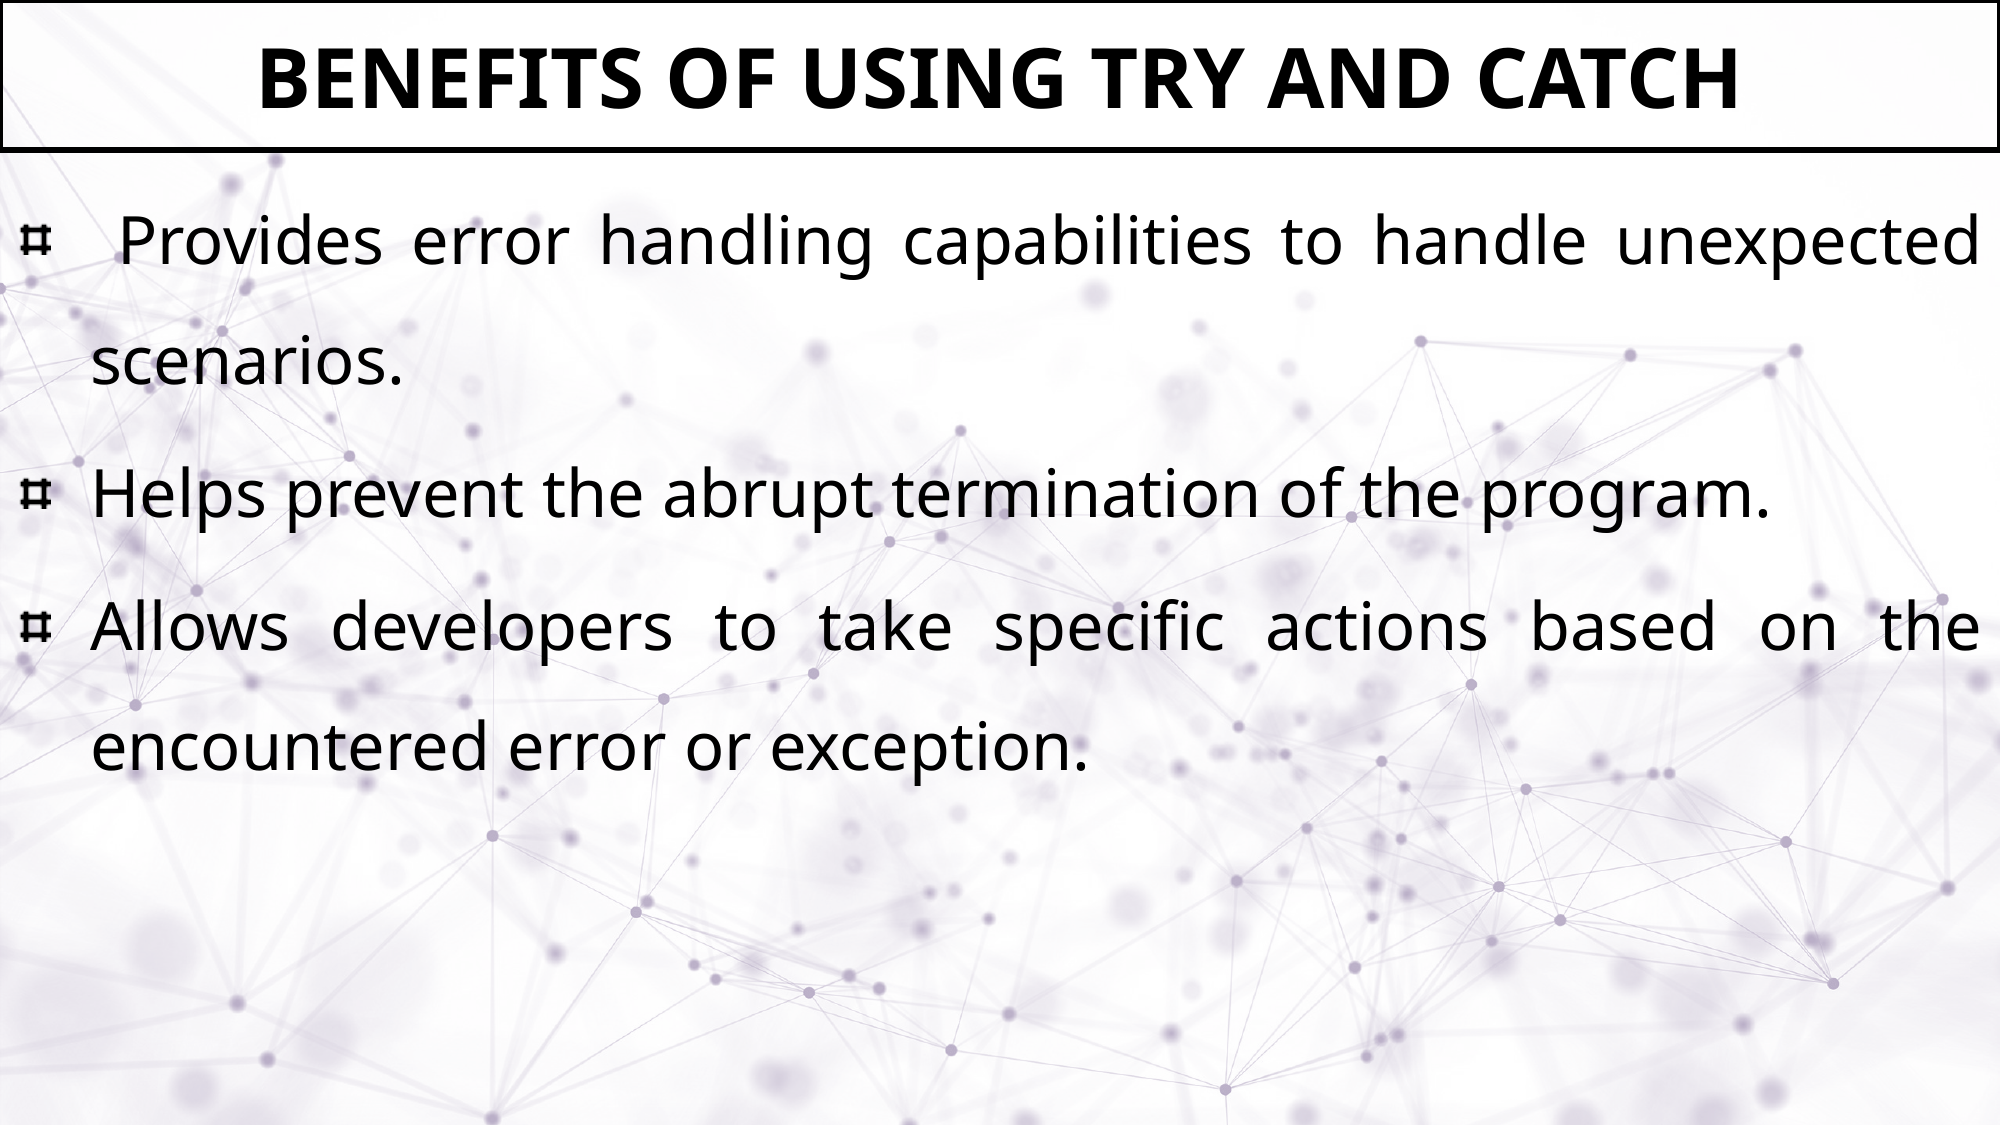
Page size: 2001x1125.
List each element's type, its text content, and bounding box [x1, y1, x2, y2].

title Benefits of Using Try and Catch [0, 0, 2000, 150]
list Provides error handling capabilities to handle unexpected scenarios. Helps prevent the abrupt termination of the program. Allows developers to take specific actions based on the encountered error or exception. [0, 150, 2000, 1125]
picture [15, 473, 51, 509]
picture [15, 219, 51, 255]
picture [15, 606, 51, 642]
